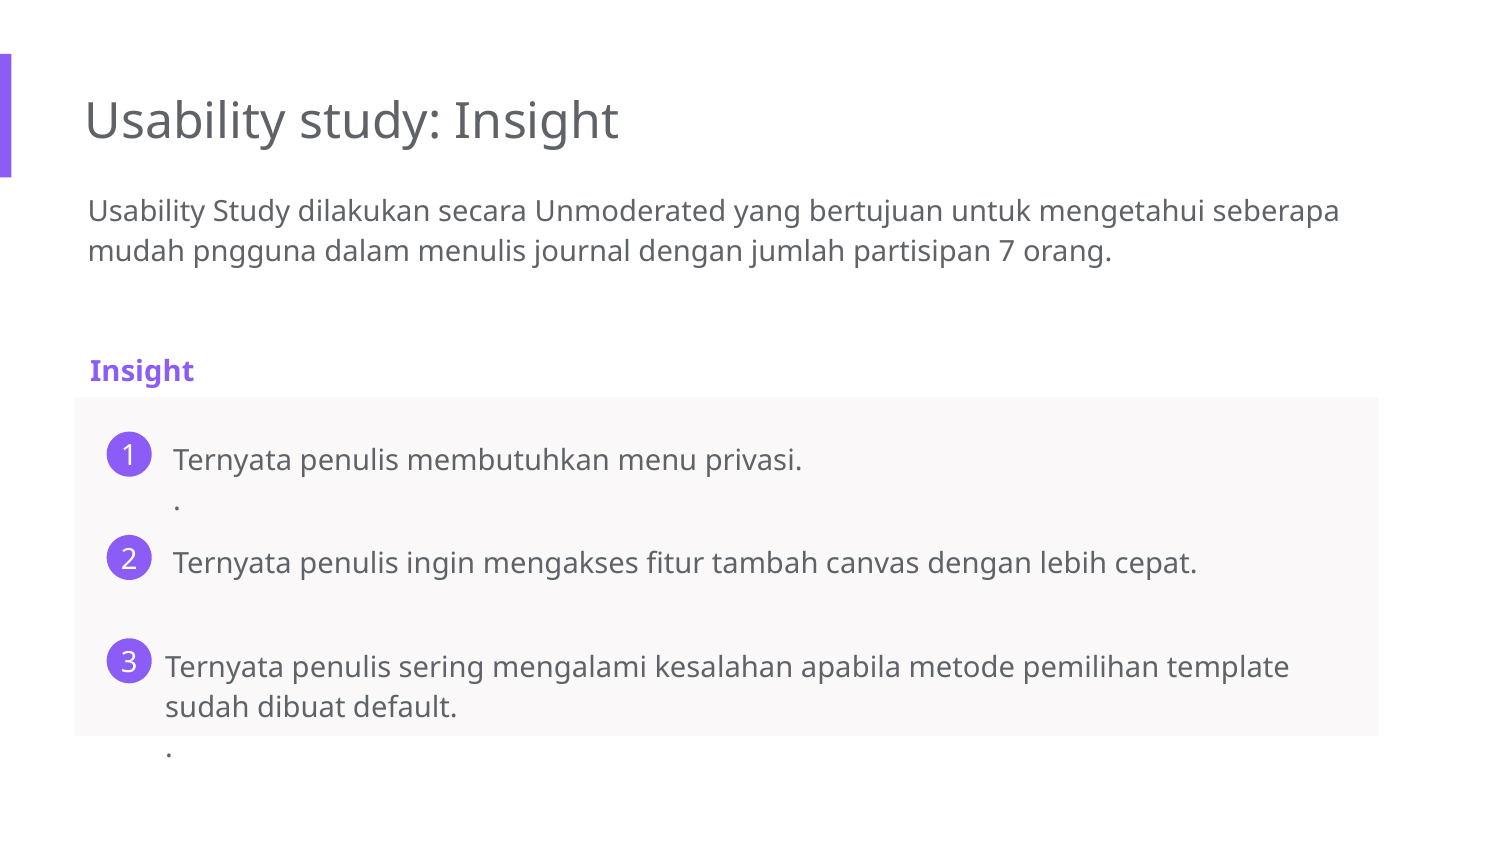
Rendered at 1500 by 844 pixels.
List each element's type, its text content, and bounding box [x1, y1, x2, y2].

text_box Insight [74, 331, 623, 397]
text_box Ternyata penulis sering mengalami kesalahan apabila metode pemilihan template sudah dibuat default. . [150, 627, 1345, 779]
text_box 1 [106, 431, 152, 477]
text_box 3 [106, 638, 152, 684]
text_box Ternyata penulis ingin mengakses fitur tambah canvas dengan lebih cepat. [157, 524, 1365, 595]
text_box Usability study: Insight [84, 73, 1095, 164]
text_box [74, 397, 1379, 736]
text_box Ternyata penulis membutuhkan menu privasi. . [158, 421, 1345, 524]
text_box Usability Study dilakukan secara Unmoderated yang bertujuan untuk mengetahui seberapa mudah pngguna dalam menulis journal dengan jumlah partisipan 7 orang. [87, 172, 1379, 323]
text_box 2 [106, 534, 152, 580]
